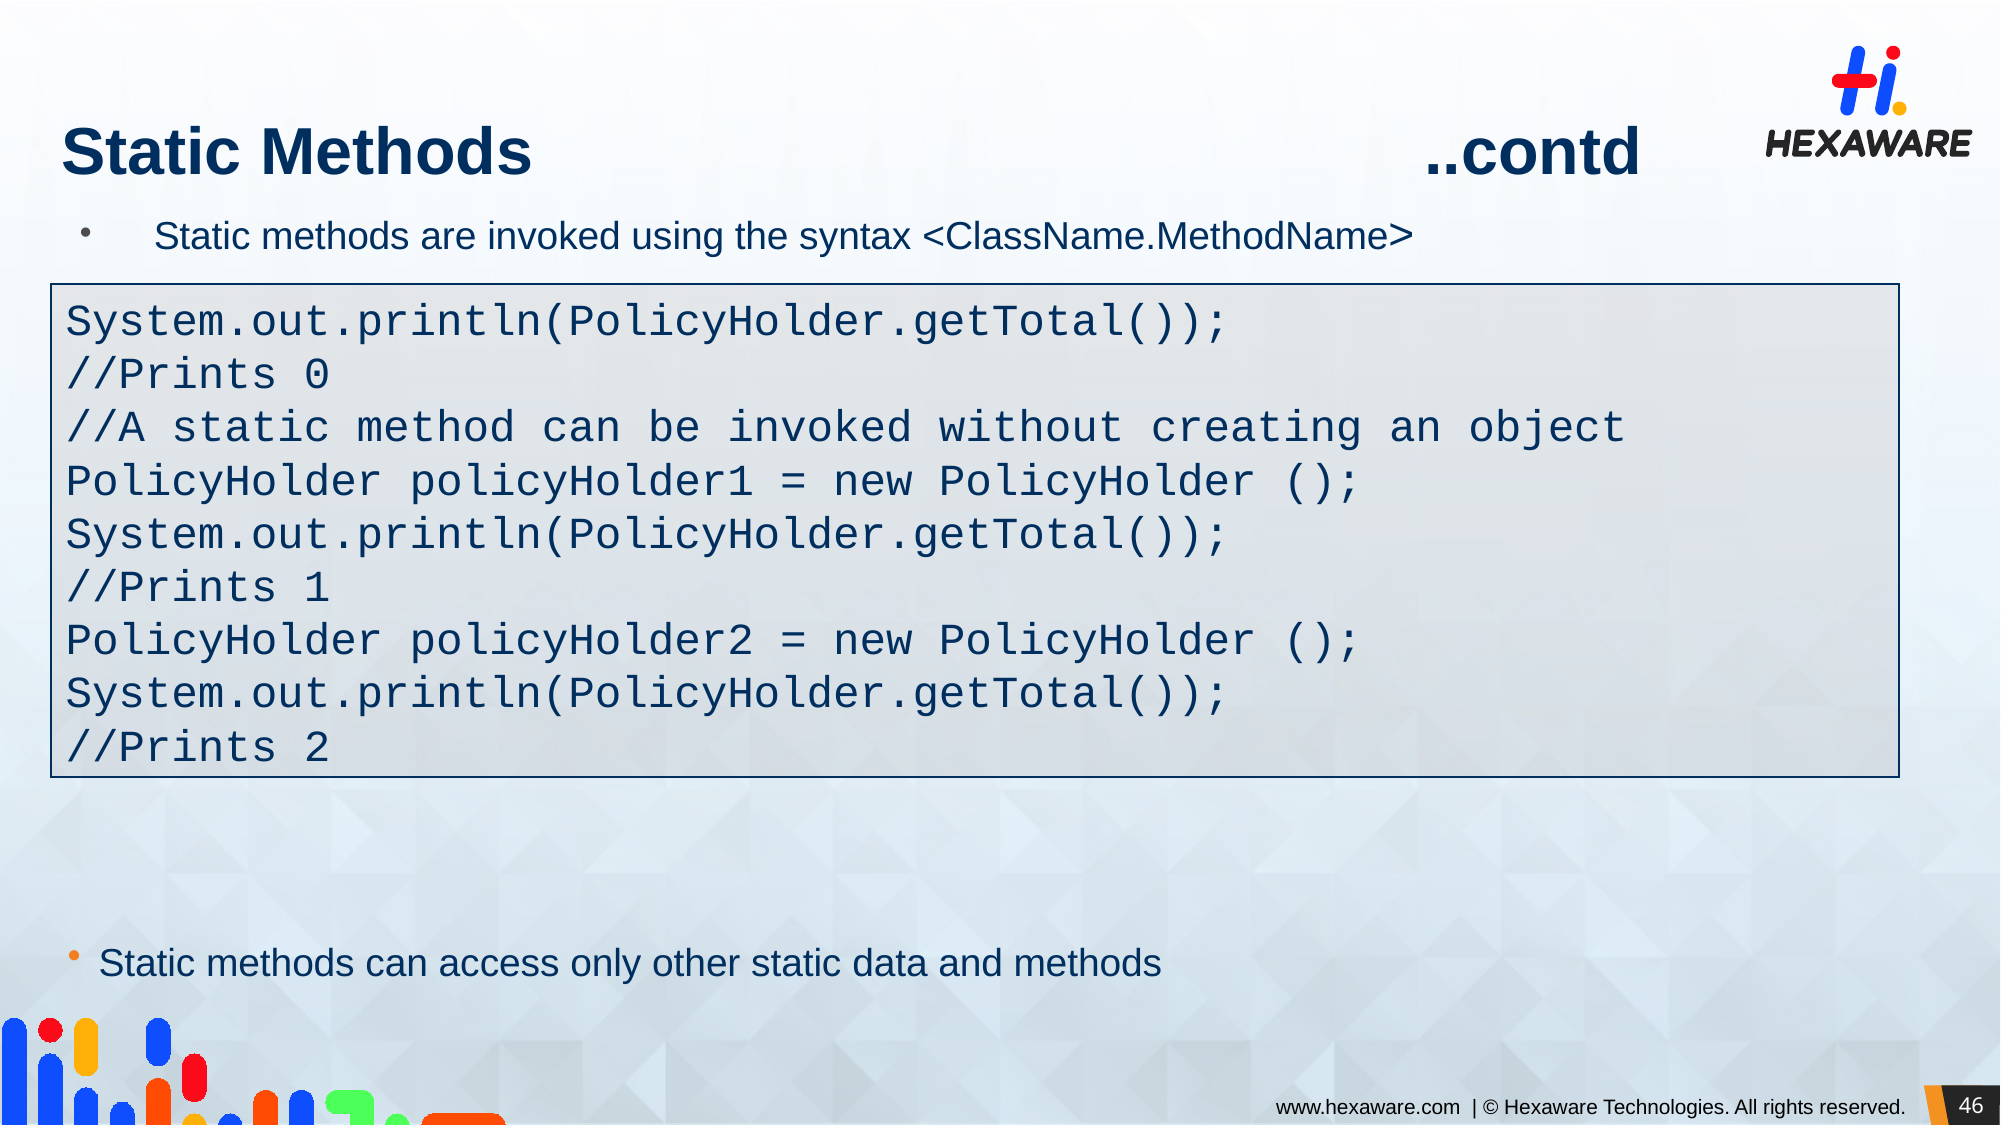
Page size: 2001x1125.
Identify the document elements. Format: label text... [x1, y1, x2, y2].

title Static Methods ..contd [49, 98, 1664, 199]
picture [0, 0, 2001, 1125]
text_box System.out.println(PolicyHolder.getTotal()); //Prints 0 //A static method can be invoked without creating an object PolicyHolder policyHolder1 = new PolicyHolder (); System.out.println(PolicyHolder.getTotal()); //Prints 1 PolicyHolder policyHolder2 = new PolicyHolder (); System.out.println(PolicyHolder.getTotal()); //Prints 2 [50, 283, 1900, 778]
text_box Static methods can access only other static data and methods [67, 937, 1933, 1000]
list Static methods are invoked using the syntax <ClassName.MethodName> [67, 200, 1933, 263]
